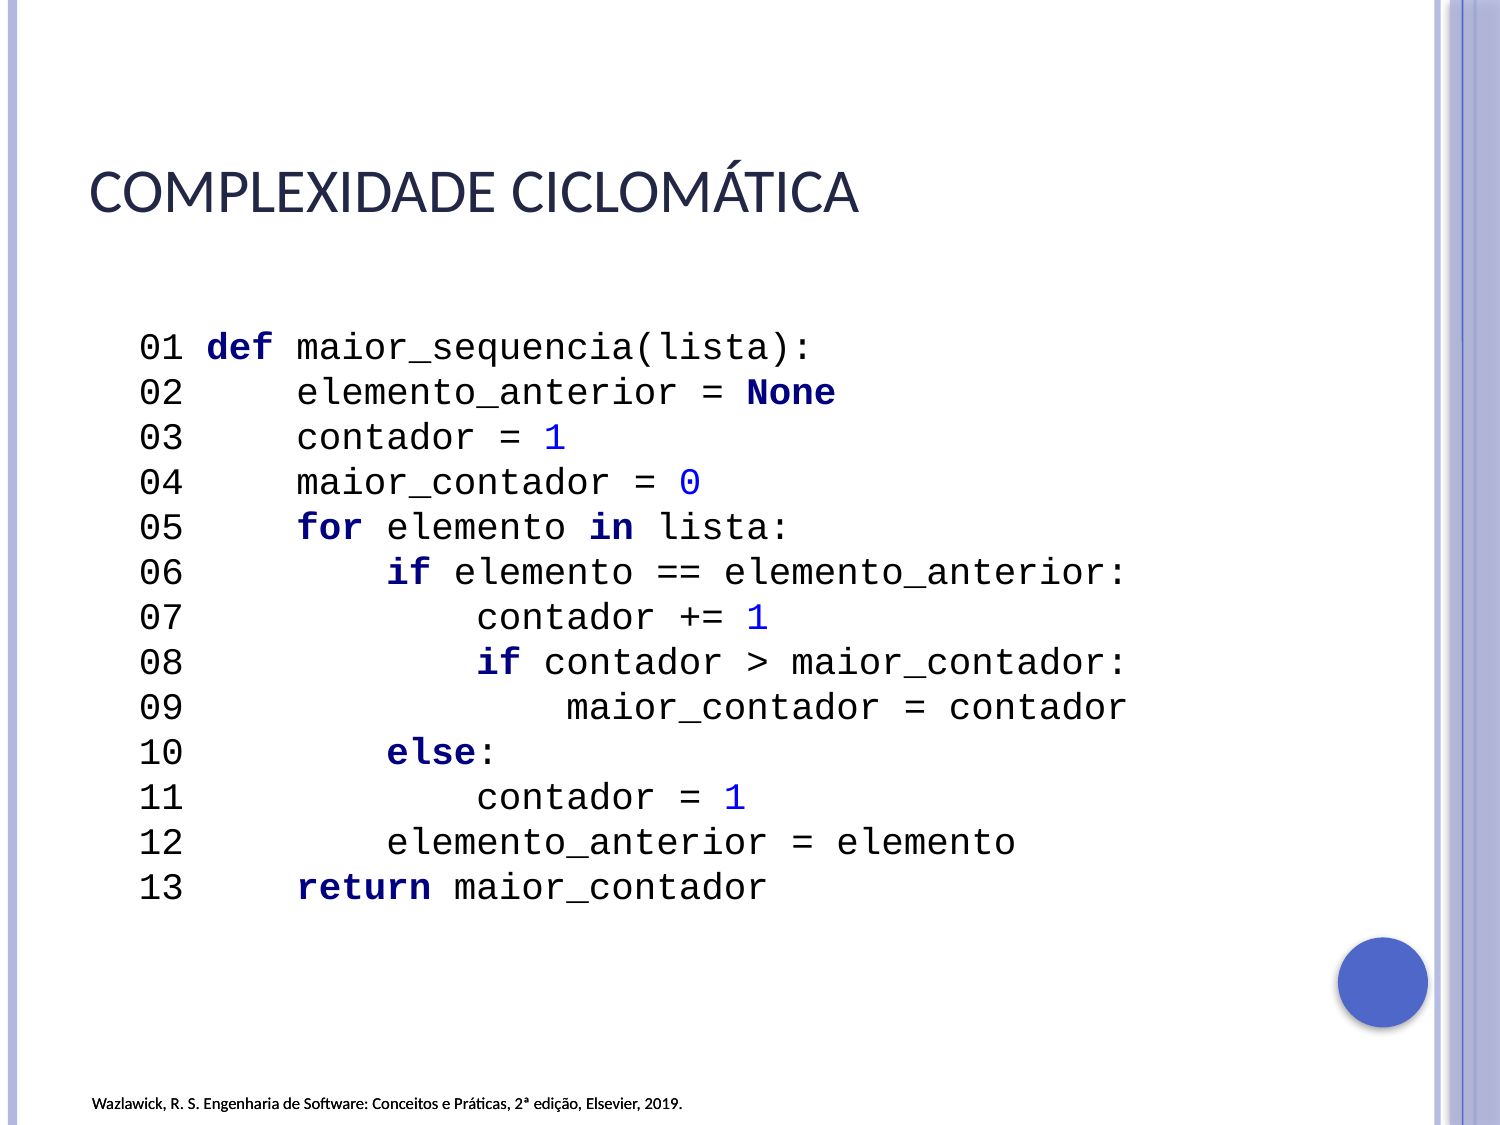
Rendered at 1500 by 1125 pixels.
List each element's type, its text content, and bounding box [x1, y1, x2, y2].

title Complexidade Ciclomática [75, 45, 1300, 233]
text_box 01 def maior_sequencia(lista): 02 elemento_anterior = None 03 contador = 1 04 maior_contador = 0 05 for elemento in lista: 06 if elemento == elemento_anterior: 07 contador += 1 08 if contador > maior_contador: 09 maior_contador = contador 10 else: 11 contador = 1 12 elemento_anterior = elemento 13 return maior_contador [123, 314, 1220, 915]
